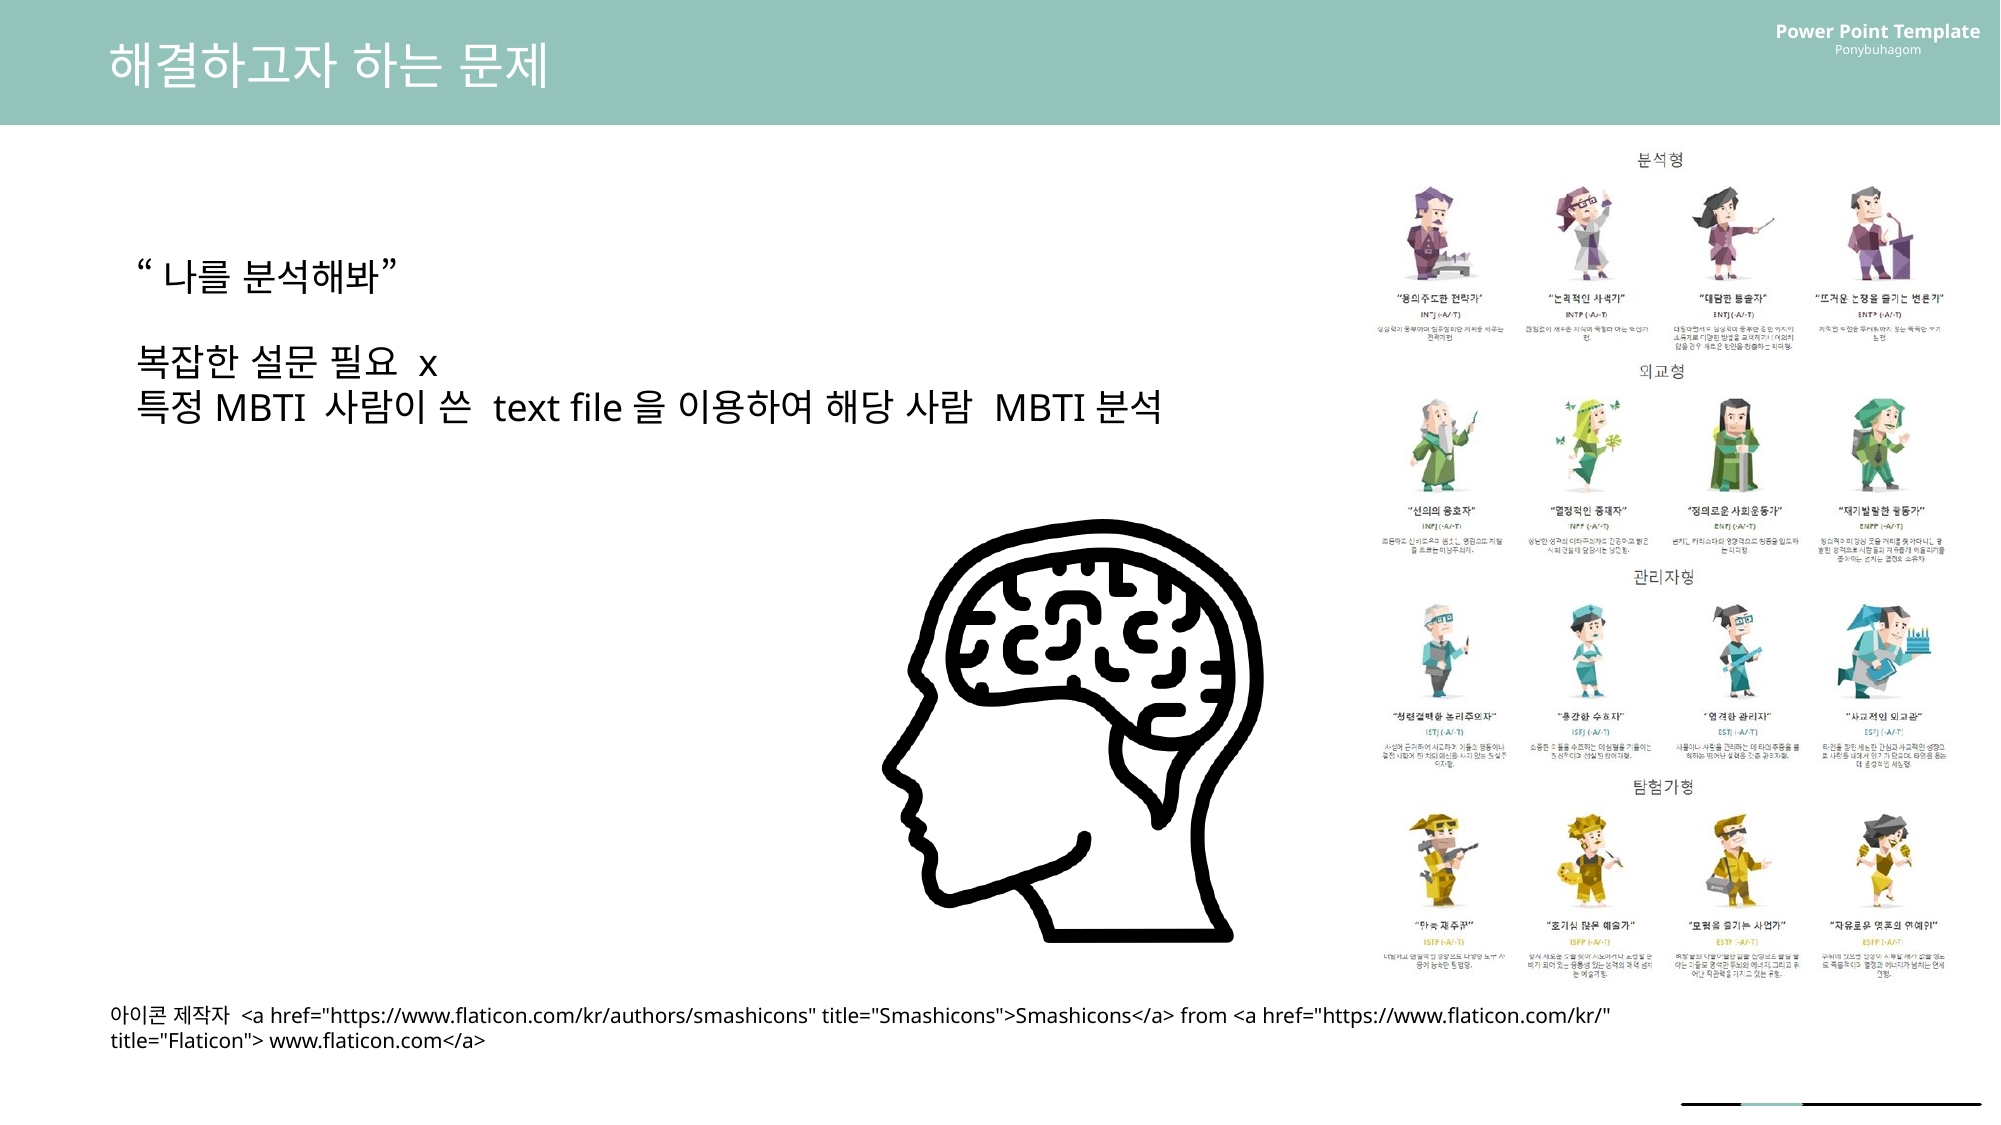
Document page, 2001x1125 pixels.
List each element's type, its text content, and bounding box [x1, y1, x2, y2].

text_box Power Point Template Ponybuhagom [1760, 12, 1996, 65]
picture [857, 519, 1281, 943]
text_box 아이콘 제작자 <a href="https://www.flaticon.com/kr/authors/smashicons" title="Smashicons">Smashicons</a> from <a href="https://www.flaticon.com/kr/" title="Flaticon"> www.flaticon.com</a> [95, 995, 1763, 1061]
text_box “나를 분석해봐” 복잡한 설문 필요 x 특정MBTI 사람이 쓴 text file을 이용하여 해당 사람 MBTI분석 [121, 246, 1179, 517]
text_box 해결하고자 하는 문제 [93, 27, 566, 103]
picture [1356, 131, 1981, 994]
